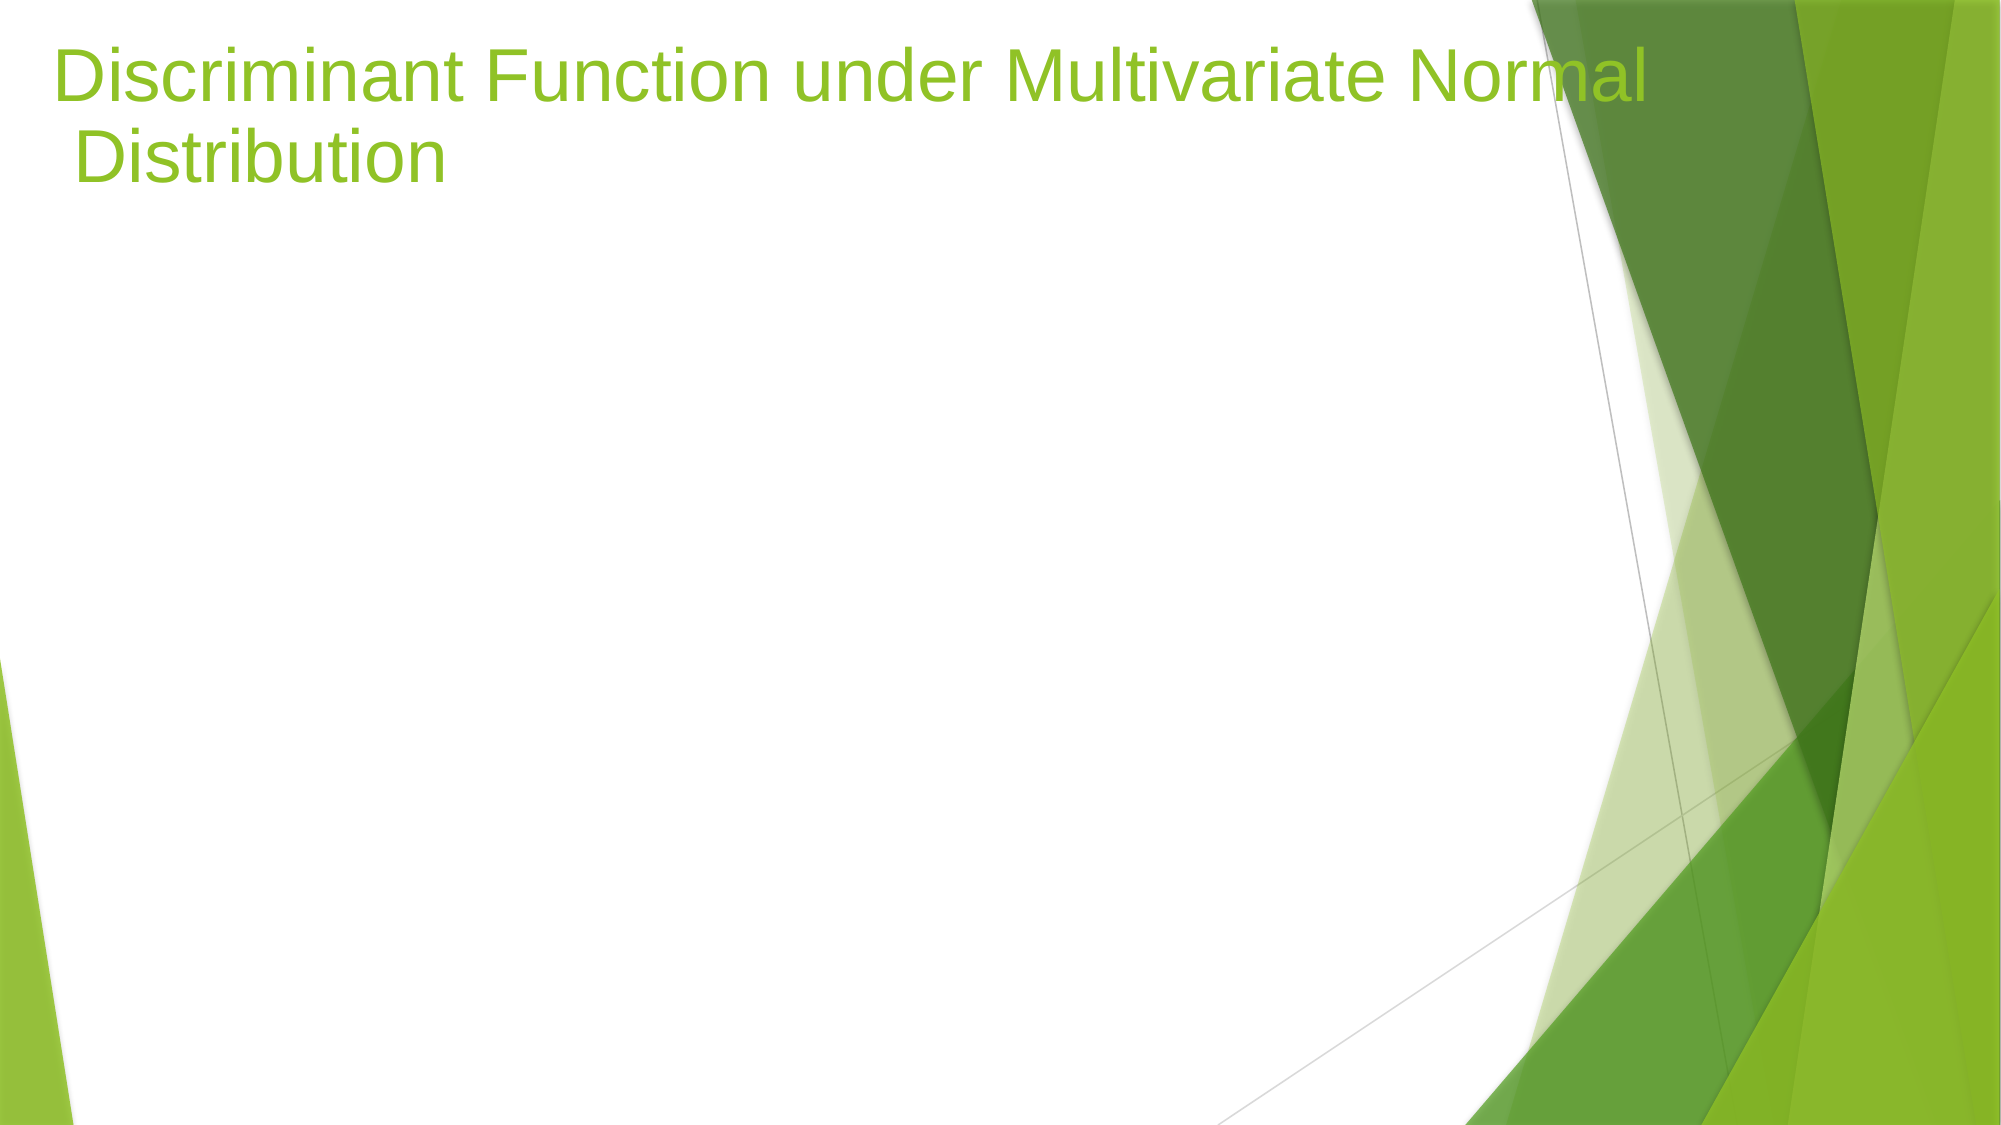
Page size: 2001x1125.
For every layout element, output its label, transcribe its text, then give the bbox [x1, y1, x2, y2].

title Discriminant Function under Multivariate Normal Distribution [50, 22, 1656, 223]
